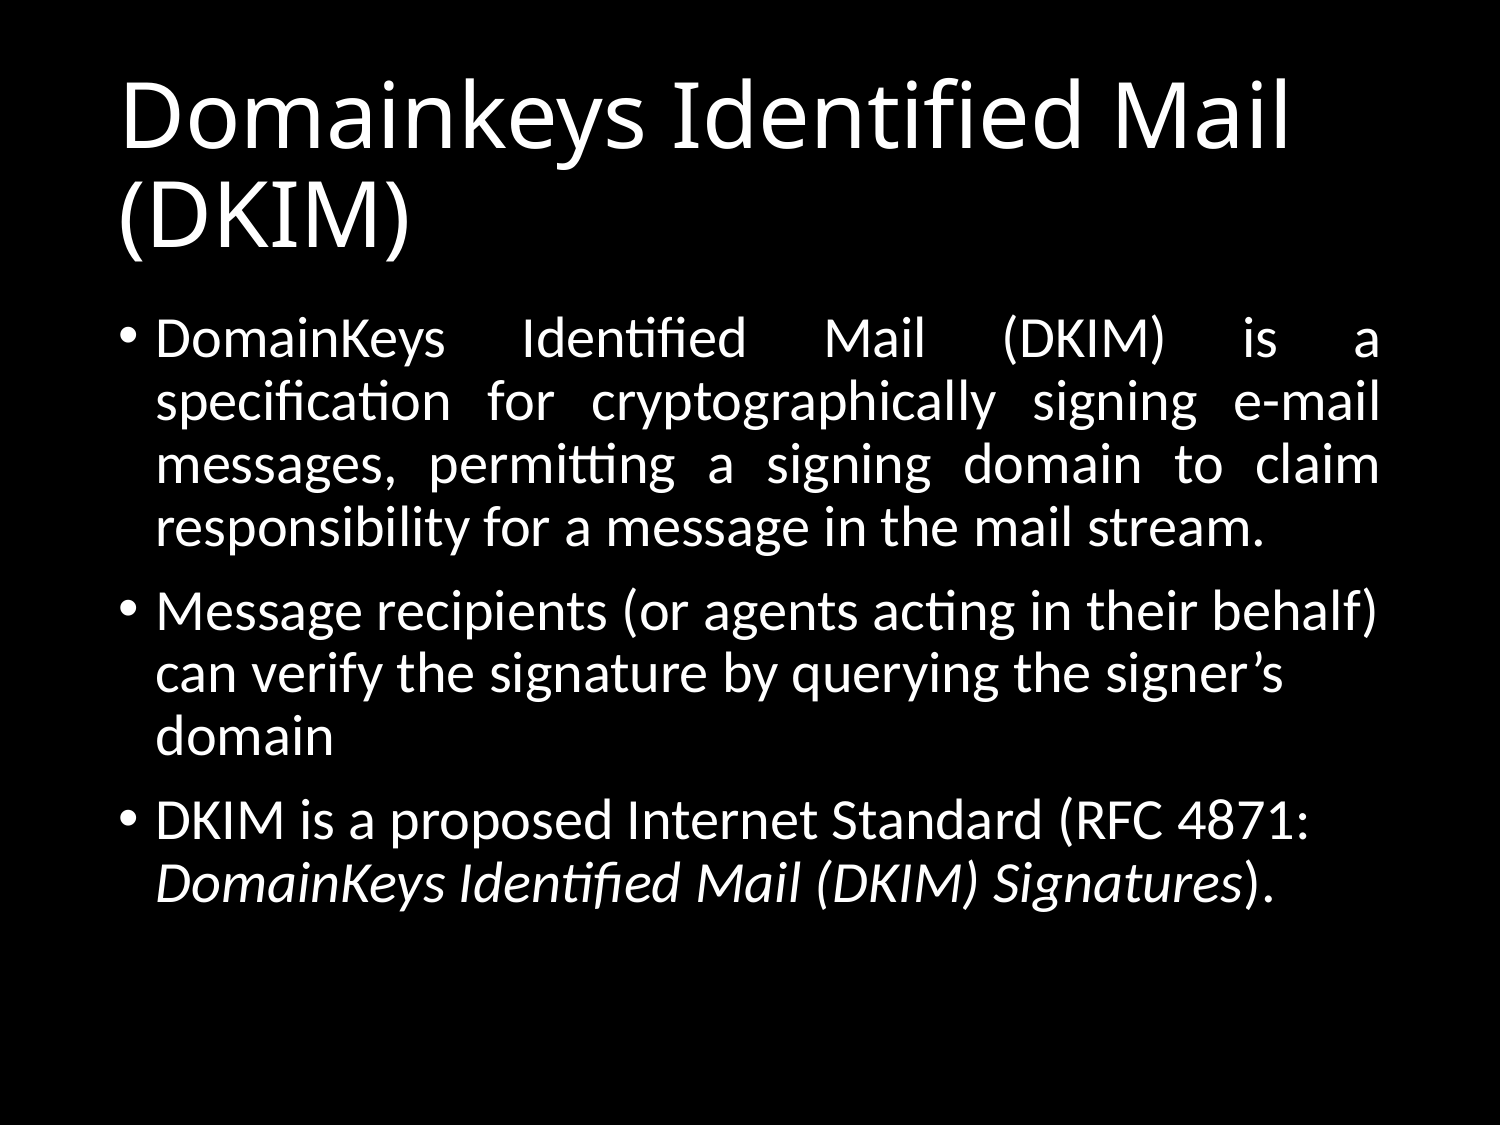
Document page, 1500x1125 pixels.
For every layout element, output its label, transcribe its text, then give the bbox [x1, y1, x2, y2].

list DomainKeys Identified Mail (DKIM) is a specification for cryptographically signing e-mail messages, permitting a signing domain to claim responsibility for a message in the mail stream. Message recipients (or agents acting in their behalf) can verify the signature by querying the signer’s domain DKIM is a proposed Internet Standard (RFC 4871: DomainKeys Identified Mail (DKIM) Signatures). [103, 299, 1397, 1014]
title Domainkeys Identified Mail (DKIM) [103, 59, 1397, 278]
